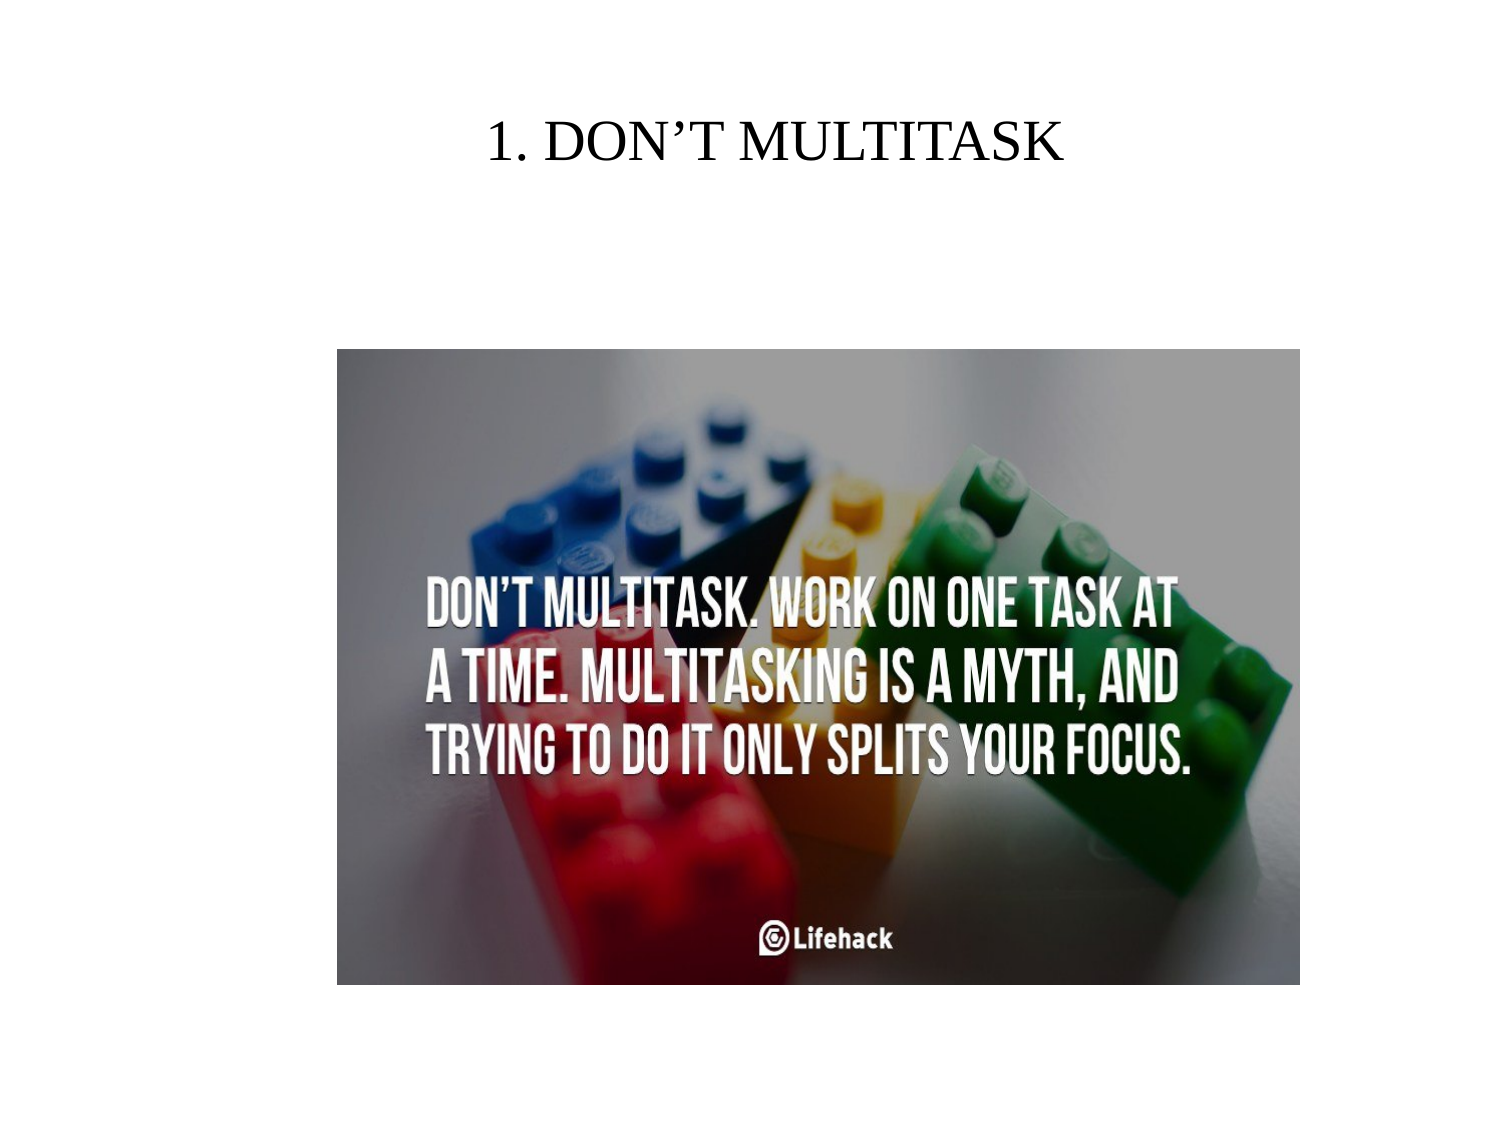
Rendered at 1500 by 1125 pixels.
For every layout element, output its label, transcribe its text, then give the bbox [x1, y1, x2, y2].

picture [337, 349, 1301, 985]
title 1. DON’T MULTITASK [137, 75, 1413, 200]
